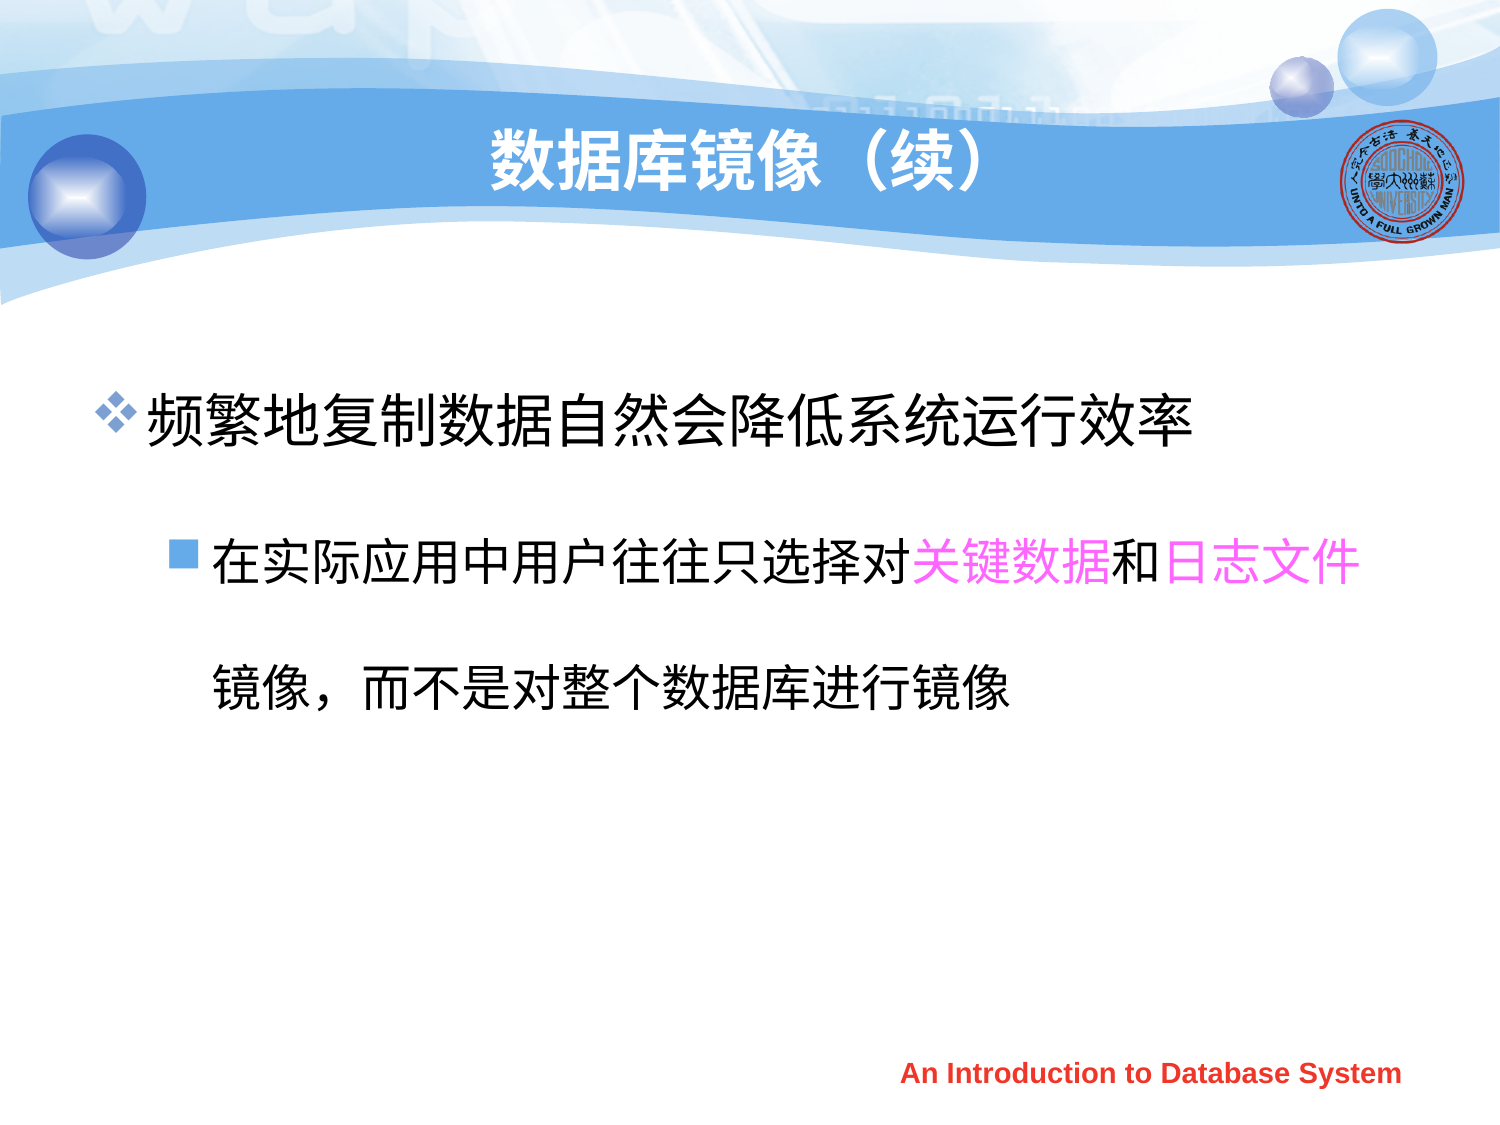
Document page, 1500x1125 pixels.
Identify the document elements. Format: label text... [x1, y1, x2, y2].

picture [1335, 117, 1468, 246]
title 数据库镜像（续） [150, 112, 1363, 205]
picture [0, 0, 1500, 112]
list 频繁地复制数据自然会降低系统运行效率 在实际应用中用户往往只选择对关键数据和日志文件镜像，而不是对整个数据库进行镜像 [75, 299, 1425, 1038]
footer An Introduction to Database System [855, 1046, 1448, 1100]
